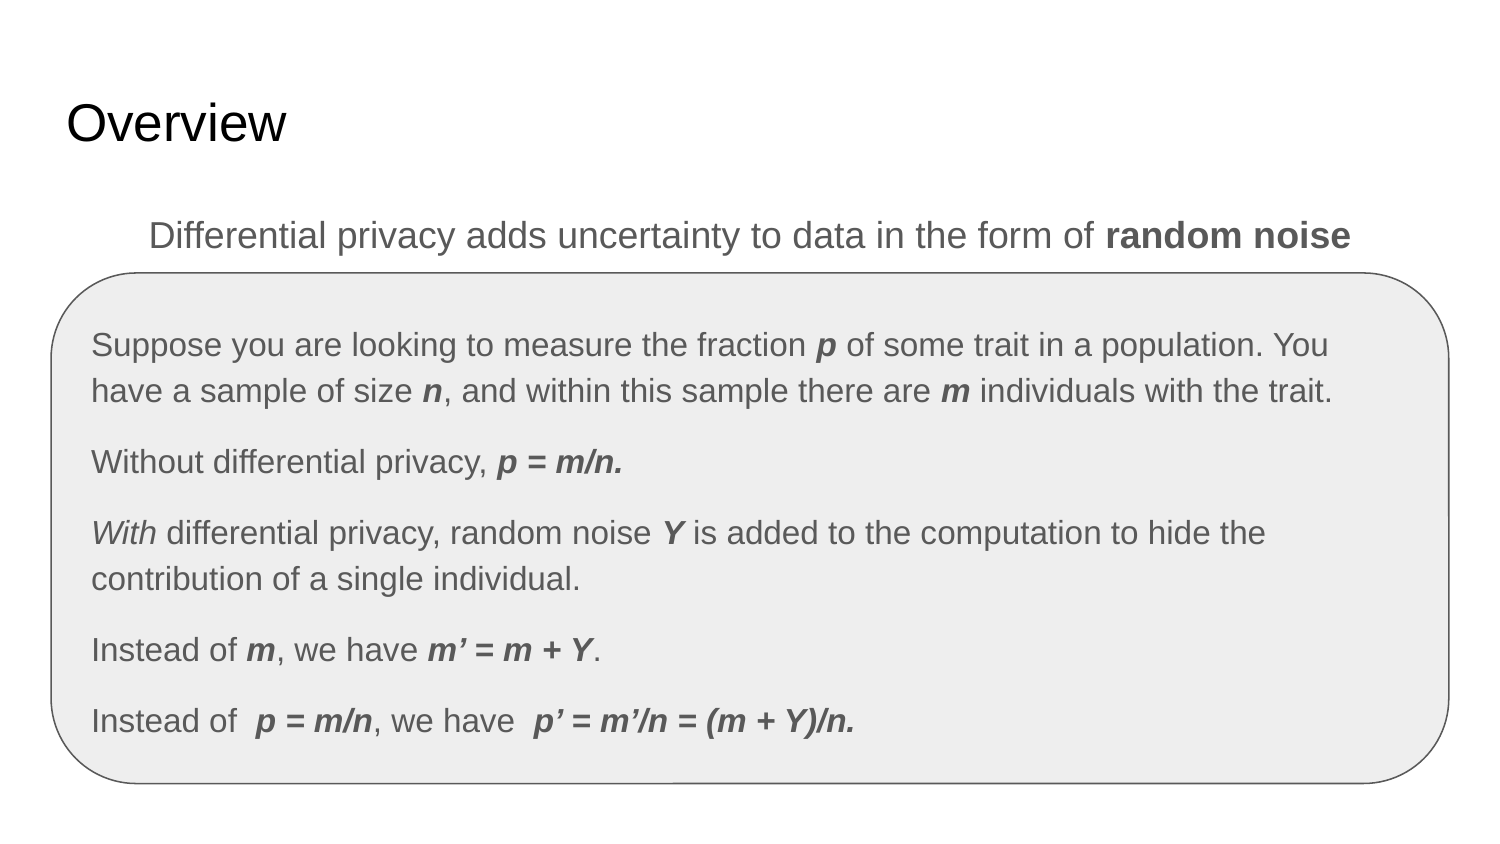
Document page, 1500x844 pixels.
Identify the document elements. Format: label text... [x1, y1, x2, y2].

title Overview [51, 72, 1449, 167]
list Differential privacy adds uncertainty to data in the form of random noise [51, 189, 1449, 273]
text_box Suppose you are looking to measure the fraction p of some trait in a population. You have a sample of size n, and within this sample there are m individuals with the trait. Without differential privacy, p = m/n. With differential privacy, random noise Y is added to the computation to hide the contribution of a single individual. Instead of m, we have m’ = m + Y. Instead of p = m/n, we have p’ = m’/n = (m + Y)/n. [51, 272, 1449, 784]
